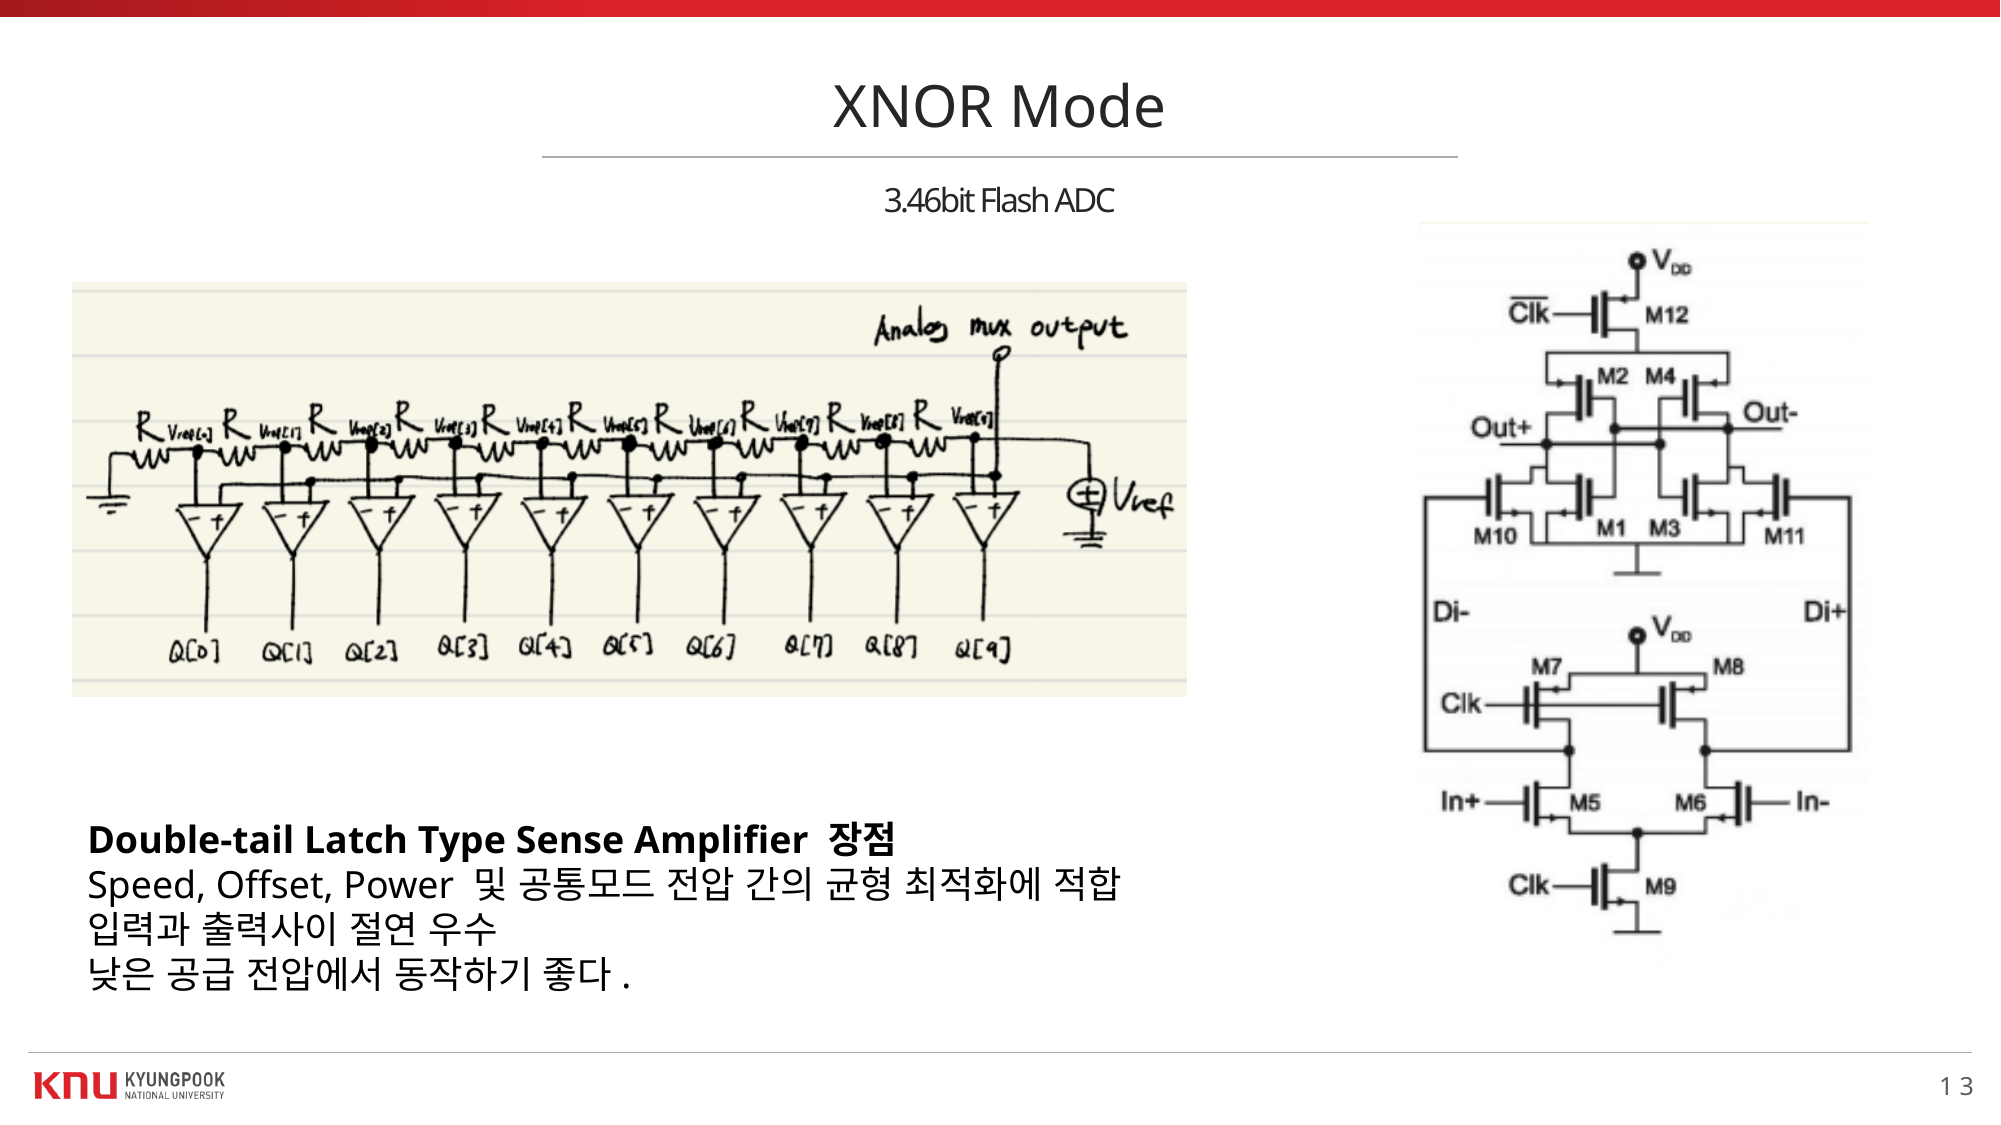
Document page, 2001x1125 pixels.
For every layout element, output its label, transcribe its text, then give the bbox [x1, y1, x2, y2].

picture [1417, 222, 1869, 969]
text_box Double-tail Latch Type Sense Amplifier 장점 Speed, Offset, Power 및 공통모드 전압 간의 균형 최적화에 적합 입력과 출력사이 절연 우수 낮은 공급 전압에서 동작하기 좋다. [72, 808, 1189, 1004]
picture [33, 1072, 225, 1099]
text_box XNOR Mode [534, 61, 1466, 147]
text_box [212, 156, 1788, 228]
picture [72, 282, 1187, 698]
text_box 13 [1748, 1063, 1989, 1108]
